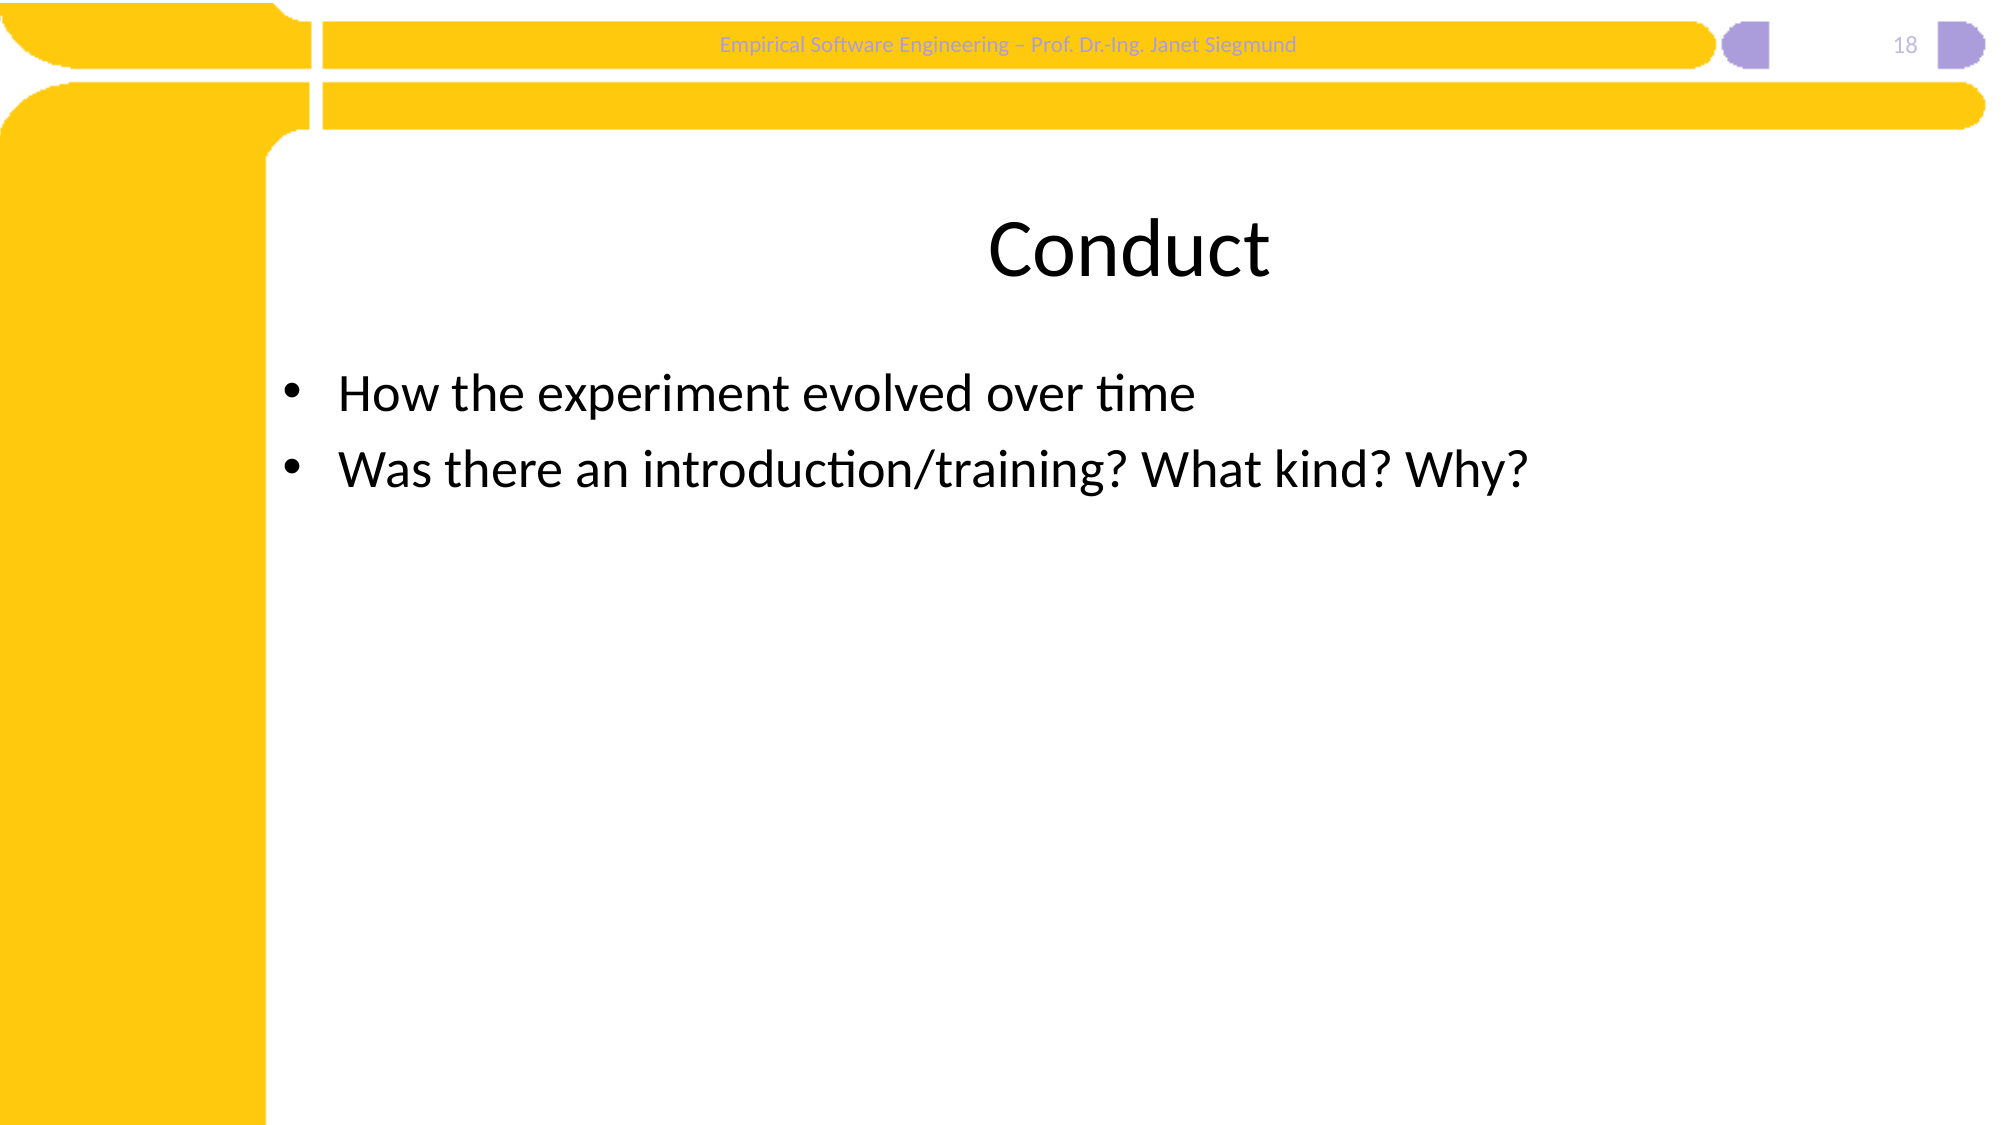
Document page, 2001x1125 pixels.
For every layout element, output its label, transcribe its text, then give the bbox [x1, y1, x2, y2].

picture [0, 3, 1999, 1125]
title Conduct [267, 149, 1993, 338]
list How the experiment evolved over time Was there an introduction/training? What kind? Why? [267, 349, 1993, 1104]
slide_number 18 [1767, 20, 1934, 67]
